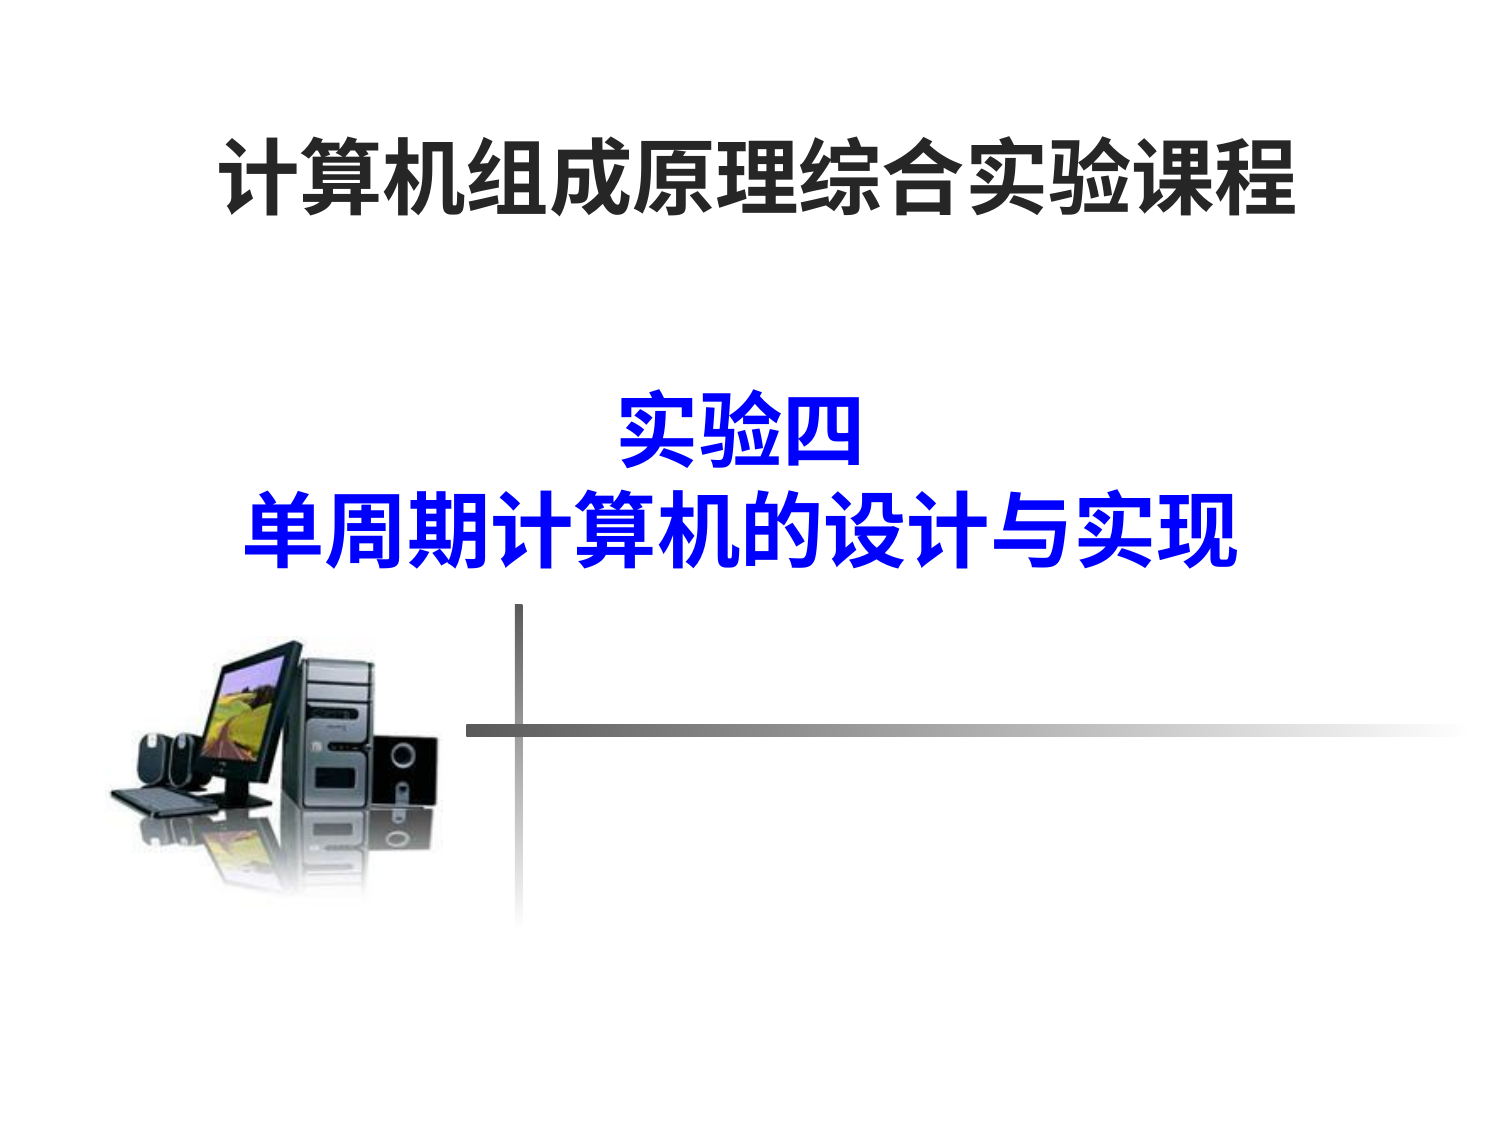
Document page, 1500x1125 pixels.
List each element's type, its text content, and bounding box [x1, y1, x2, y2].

text_box [514, 737, 523, 929]
text_box [514, 604, 523, 724]
text_box [466, 724, 1469, 737]
picture [104, 636, 443, 909]
text_box 实验四 单周期计算机的设计与实现 [226, 370, 1255, 586]
text_box 计算机组成原理综合实验课程 [107, 117, 1408, 234]
